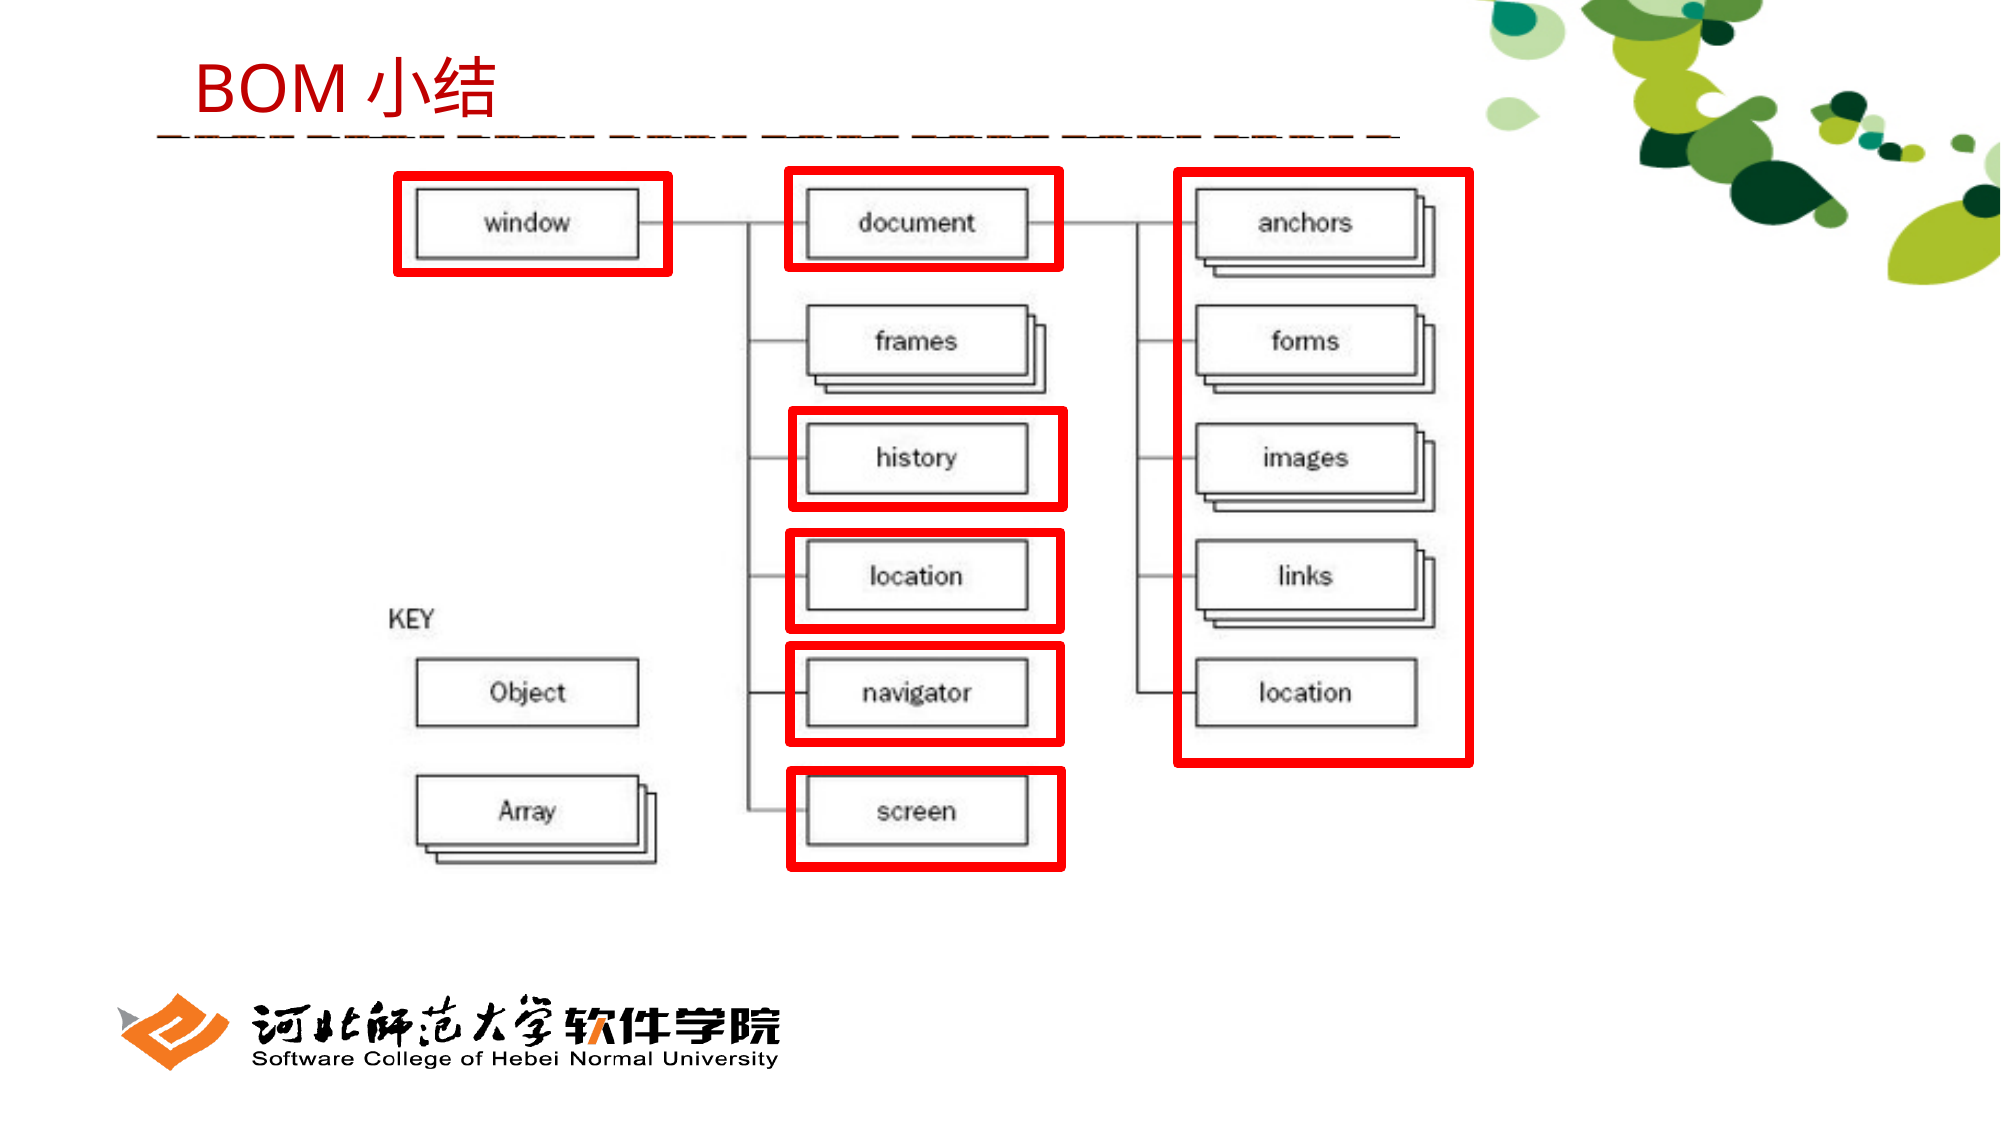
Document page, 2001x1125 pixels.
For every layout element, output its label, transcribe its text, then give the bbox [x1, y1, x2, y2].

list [373, 167, 1468, 874]
picture [0, 0, 2001, 1125]
list BOM小结 [178, 38, 1523, 120]
